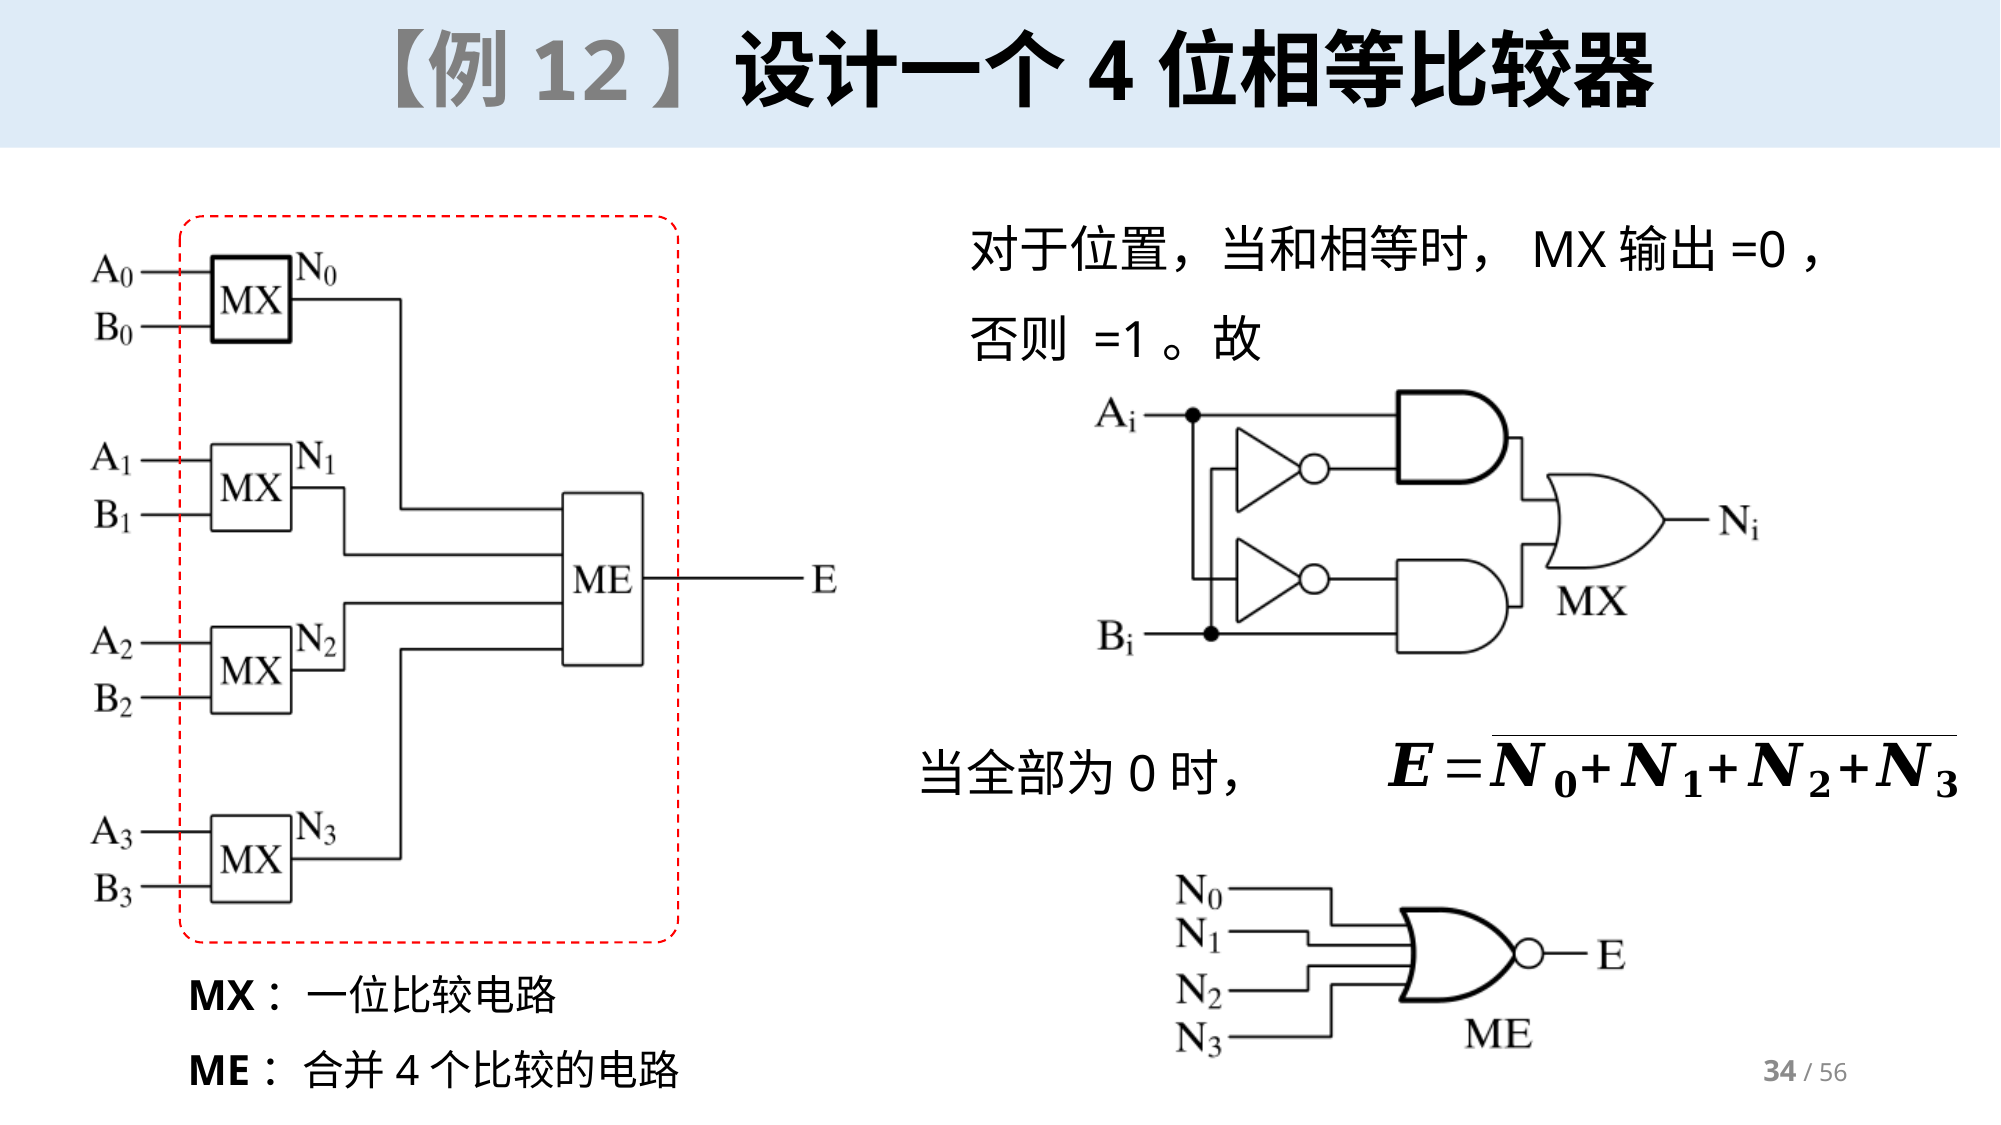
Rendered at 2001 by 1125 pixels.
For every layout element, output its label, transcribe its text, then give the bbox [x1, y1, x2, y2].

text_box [825, 730, 1960, 1071]
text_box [82, 216, 849, 943]
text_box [893, 180, 1926, 675]
text_box MX：一位比较电路 ME：合并4个比较的电路 [172, 943, 695, 1101]
slide_number 34 / 56 [1412, 1071, 1863, 1103]
title 【例12】设计一个4位相等比较器 [0, 0, 2000, 148]
